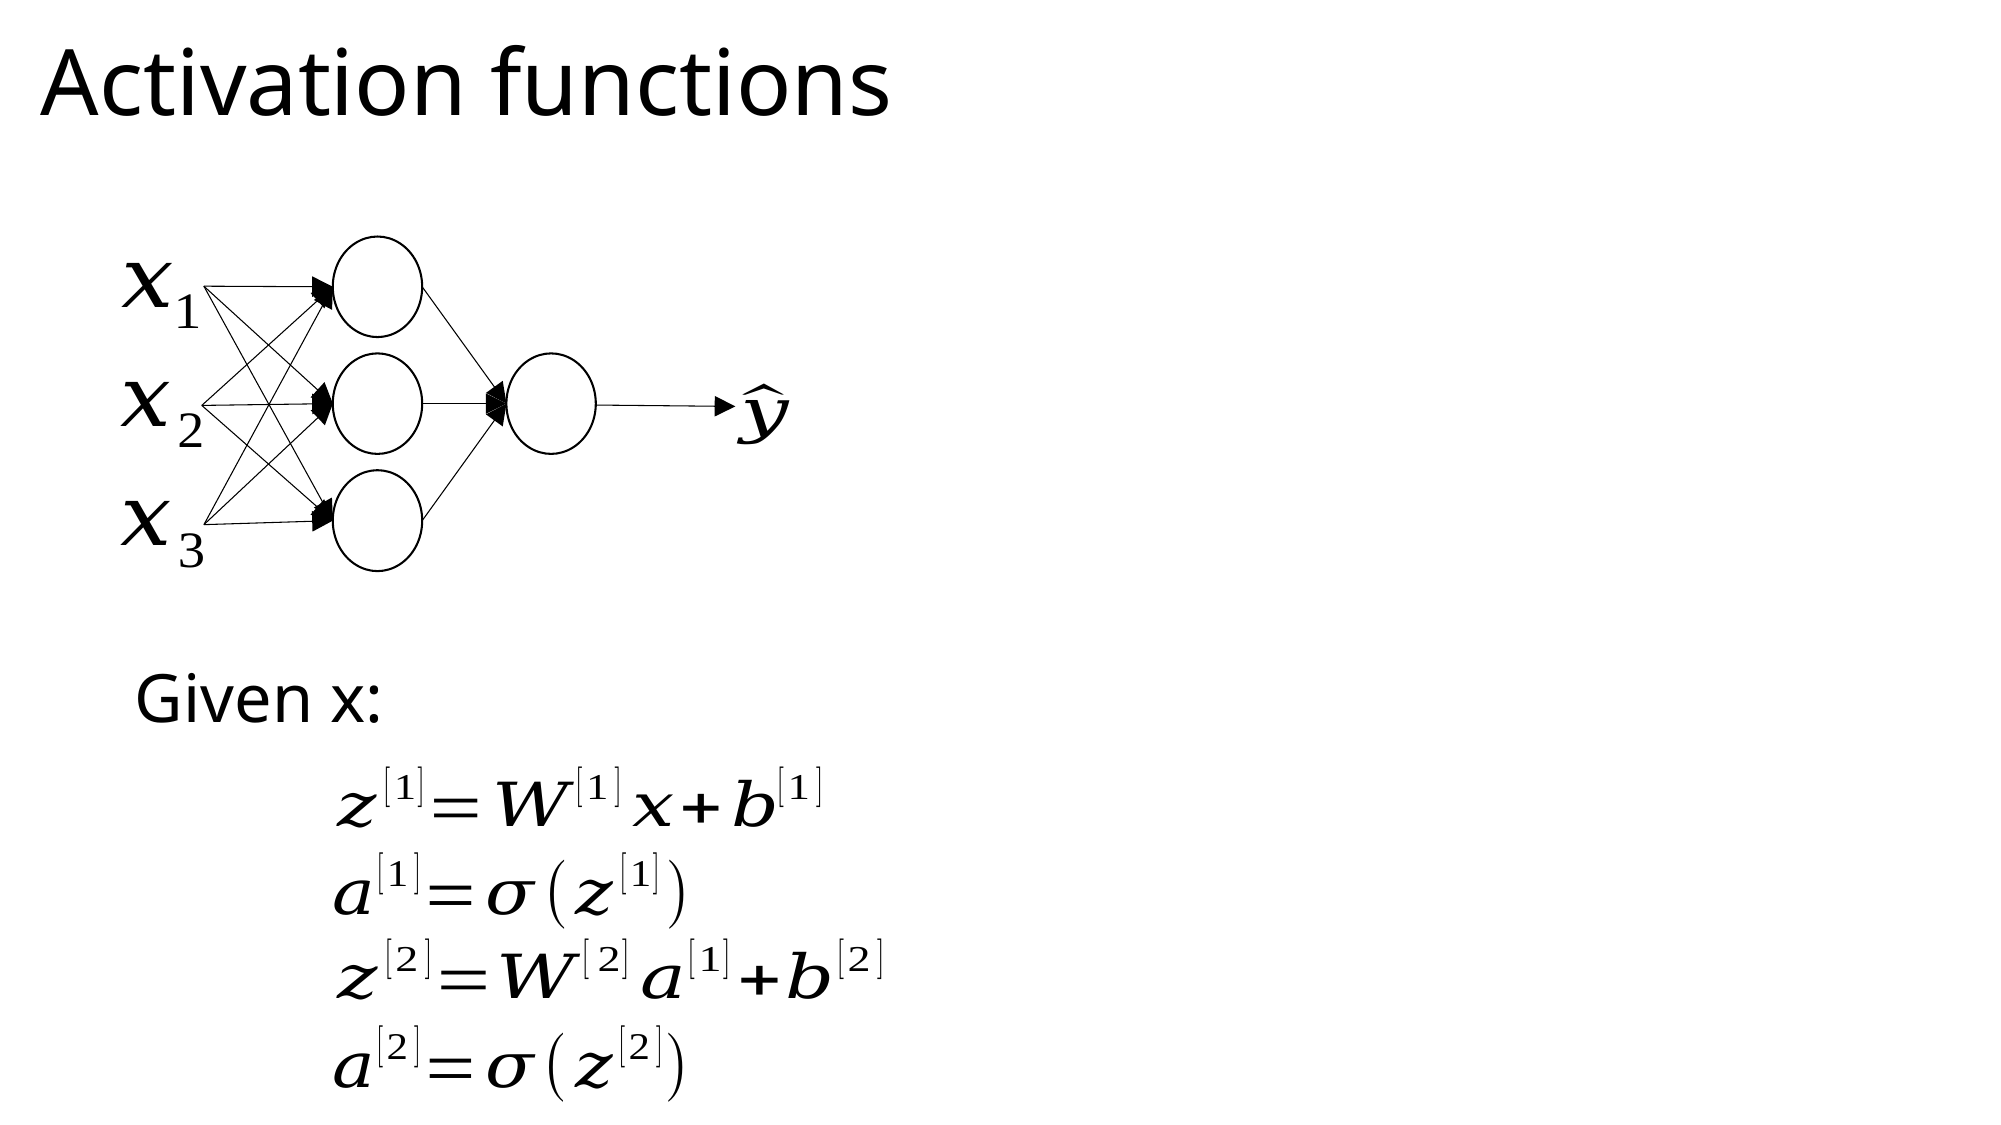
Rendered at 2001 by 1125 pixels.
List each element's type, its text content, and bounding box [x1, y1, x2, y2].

text_box Given x: [119, 648, 399, 743]
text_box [115, 232, 797, 579]
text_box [332, 765, 882, 1107]
title Activation functions [25, 27, 1526, 144]
